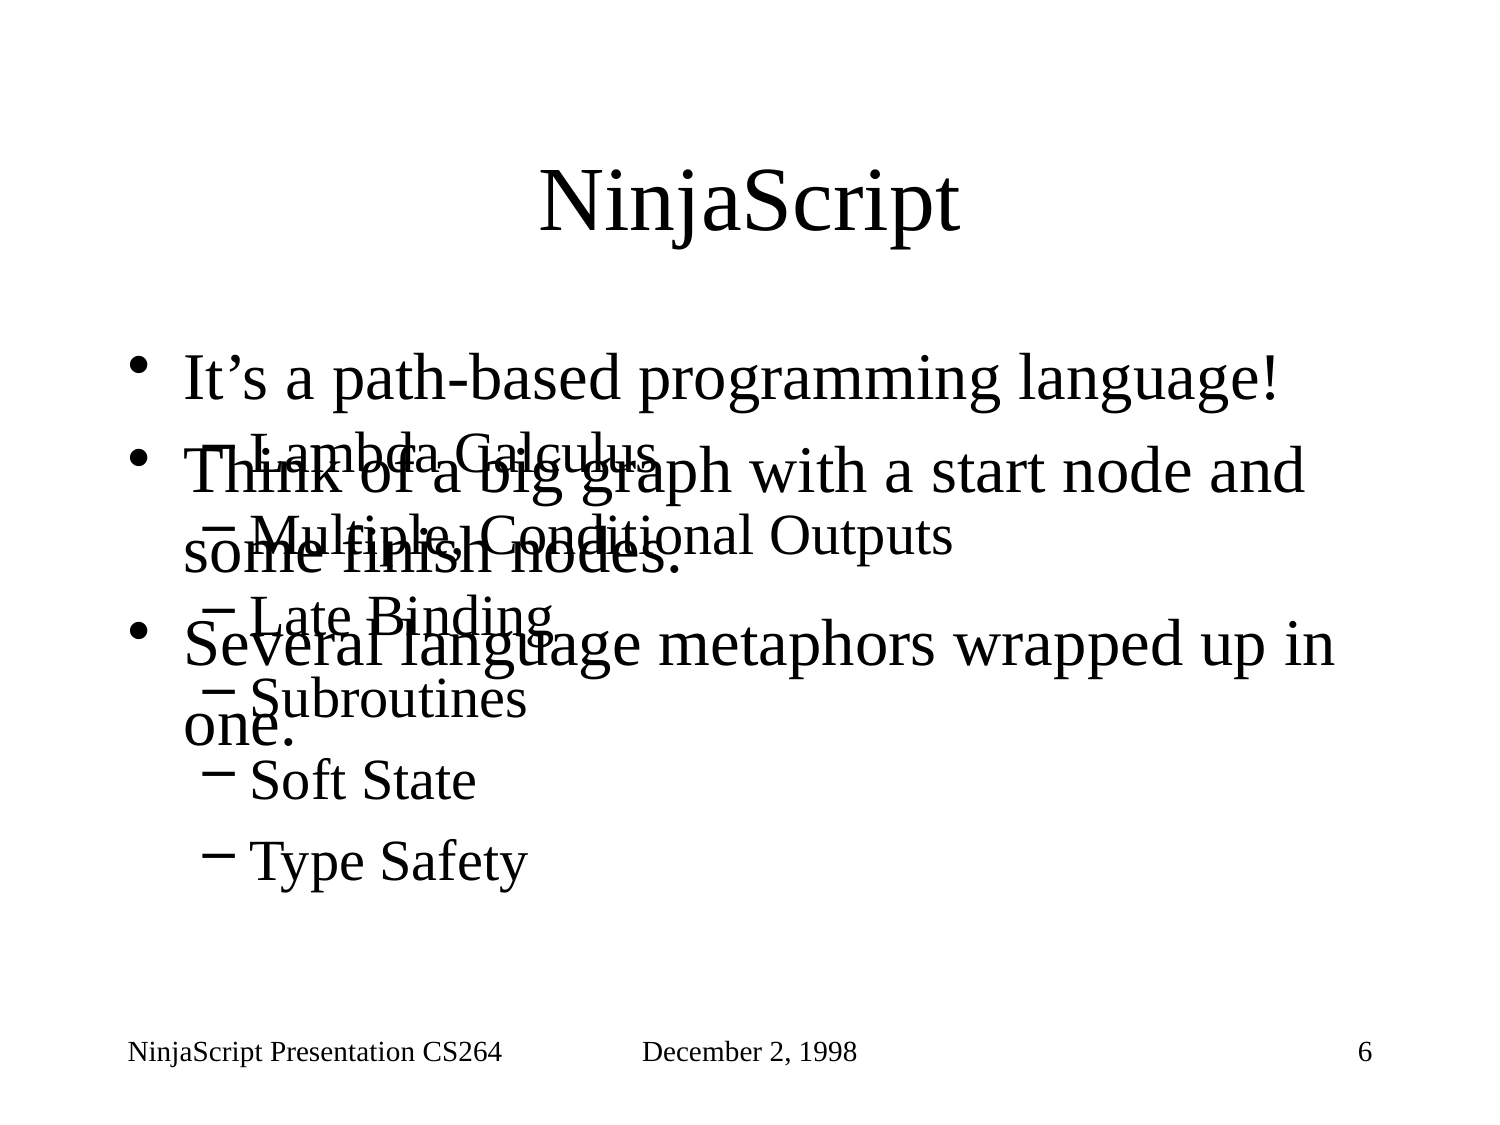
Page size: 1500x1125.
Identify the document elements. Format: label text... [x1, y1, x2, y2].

title NinjaScript [112, 99, 1388, 288]
footer December 2, 1998 [512, 1025, 988, 1100]
slide_number NinjaScript Presentation CS264 [112, 1025, 512, 1100]
list Lambda Calculus Multiple, Conditional Outputs Late Binding Subroutines Soft State Type Safety [112, 324, 1388, 1000]
